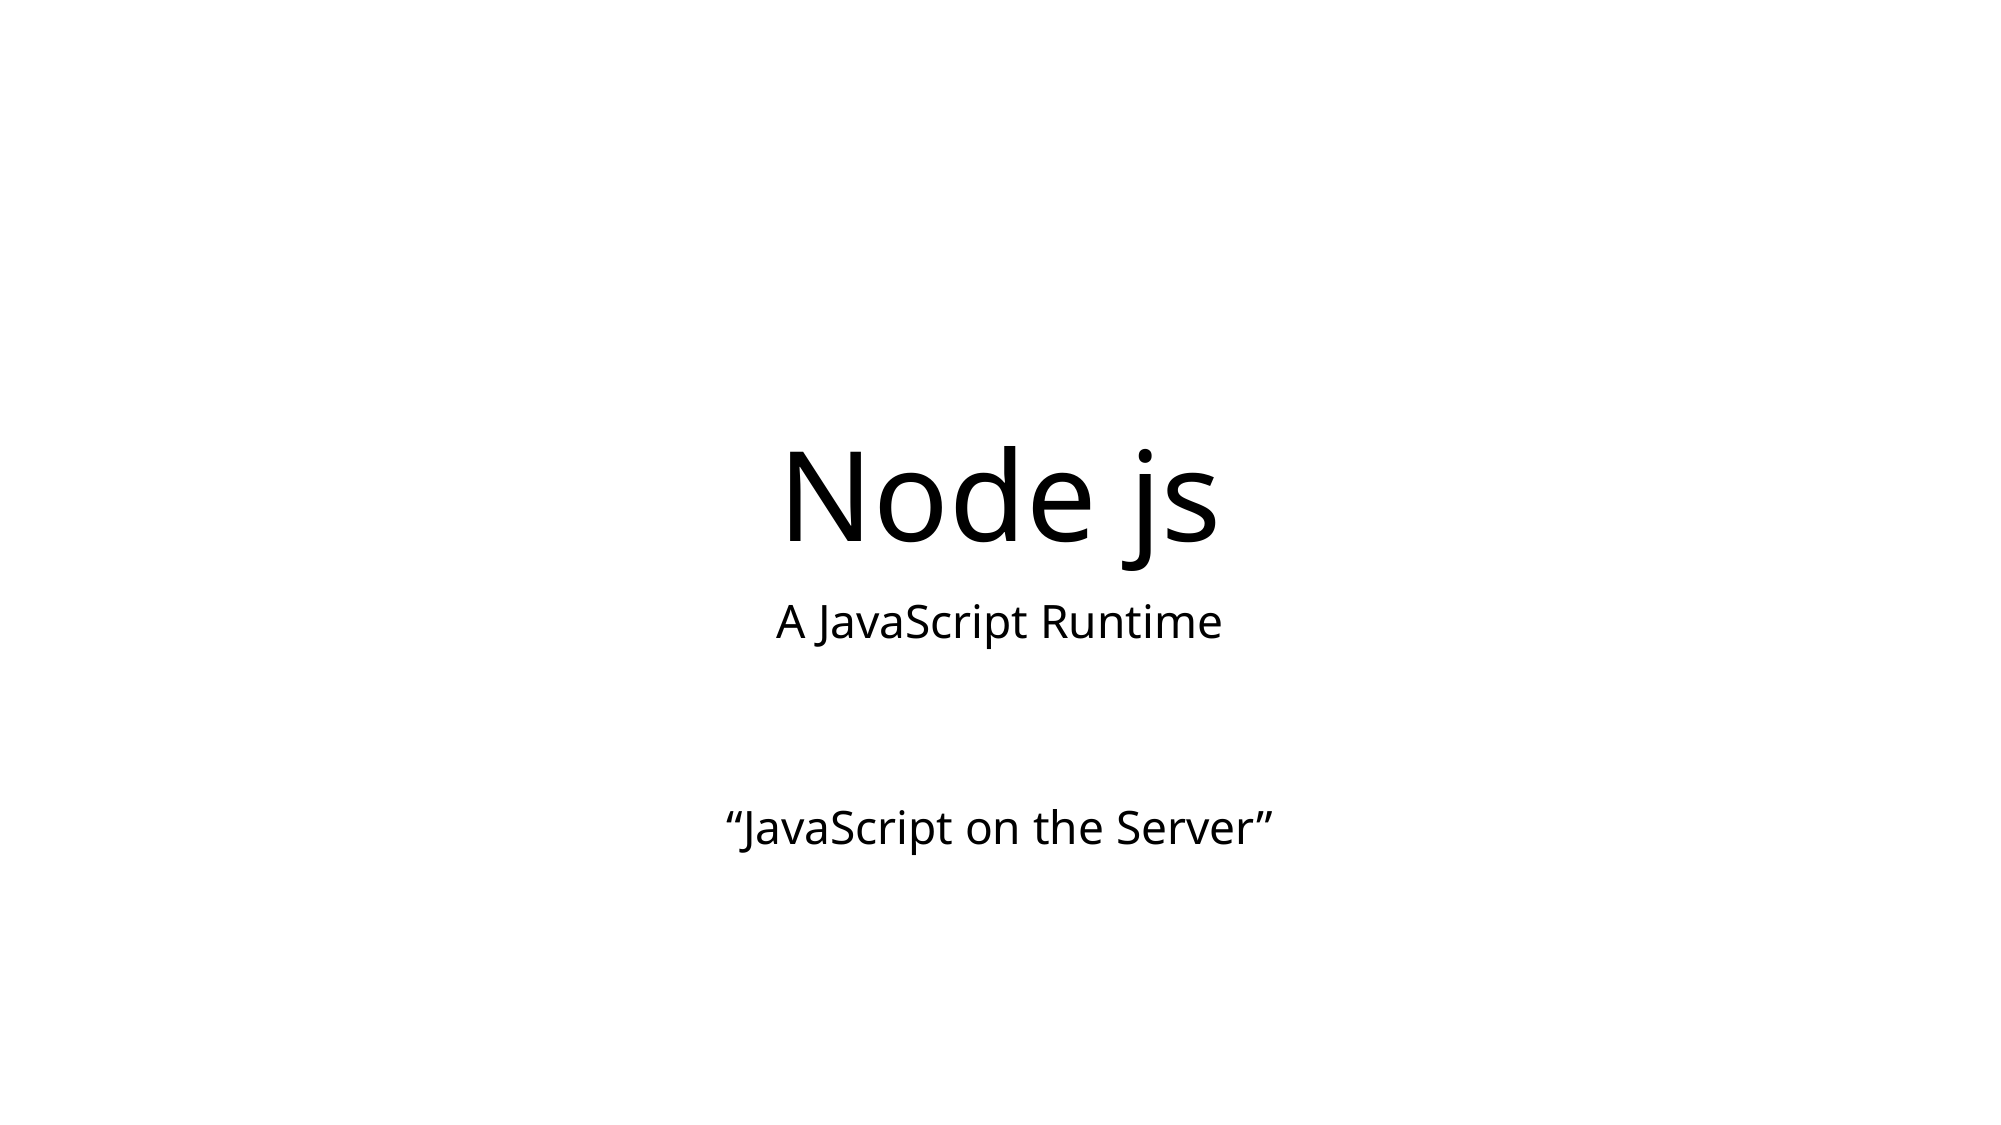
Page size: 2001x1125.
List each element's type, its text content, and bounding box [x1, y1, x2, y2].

subtitle A JavaScript Runtime “JavaScript on the Server” [249, 590, 1750, 863]
title Node js [249, 417, 1750, 576]
